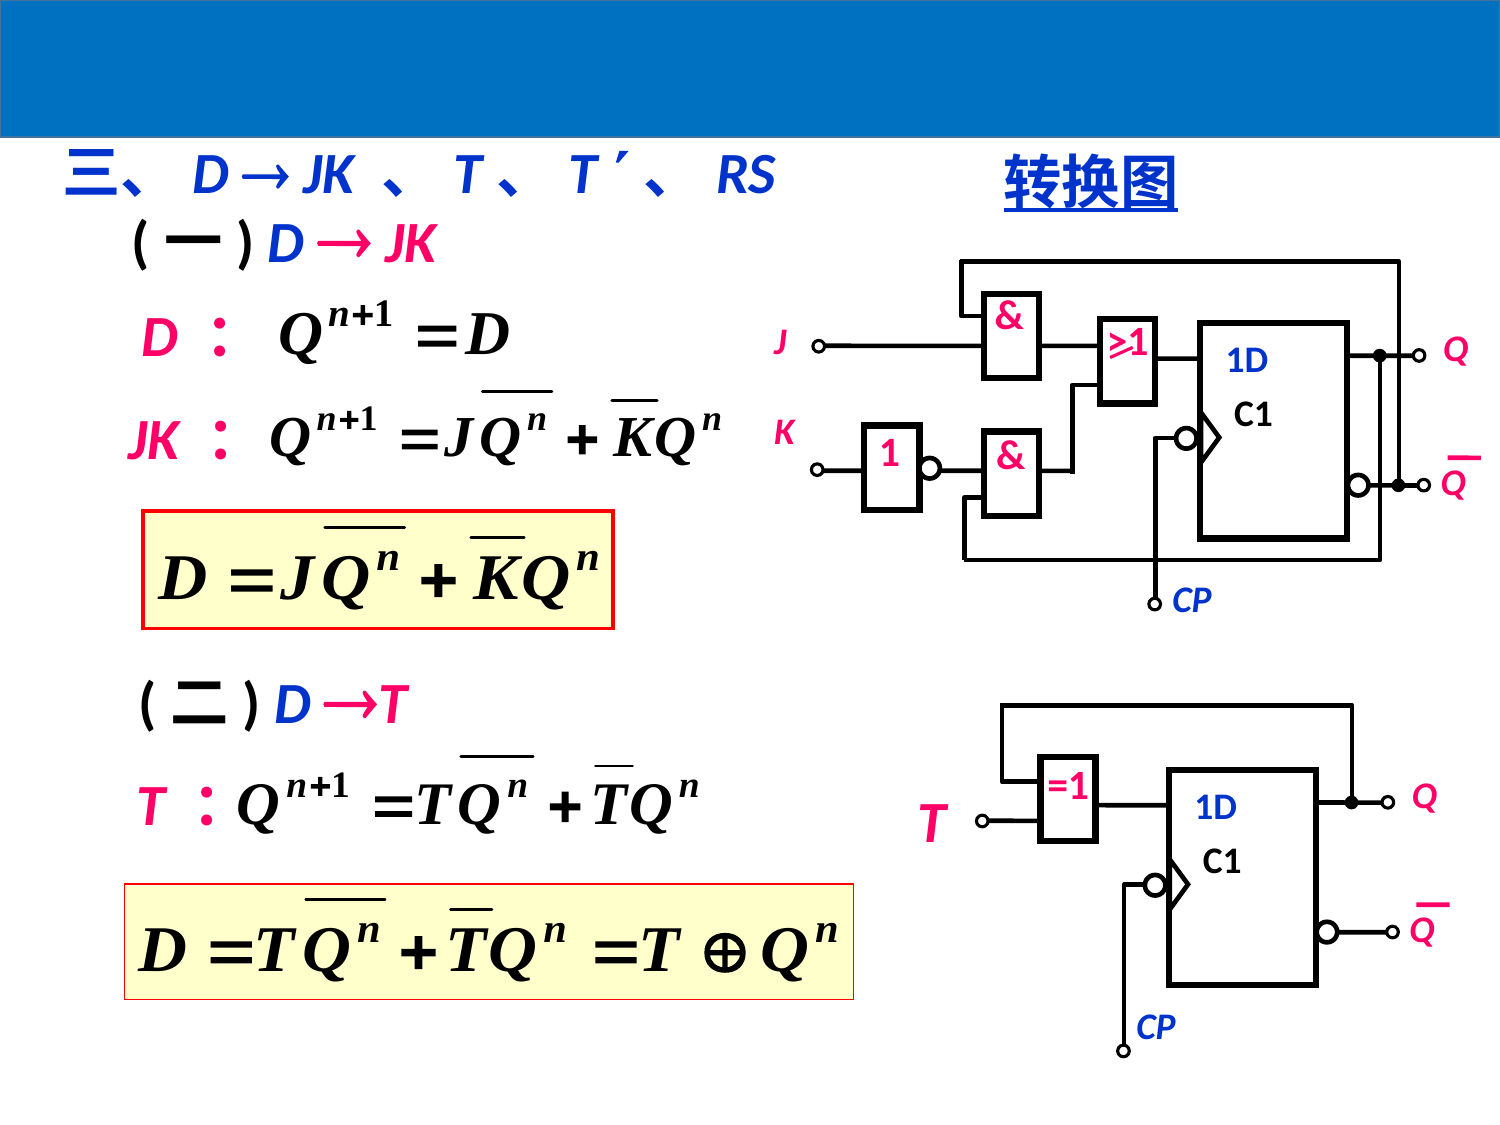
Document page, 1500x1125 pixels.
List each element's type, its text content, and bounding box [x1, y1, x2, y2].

text_box T ： [122, 759, 228, 845]
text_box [270, 281, 520, 373]
text_box (二) D T [123, 649, 639, 745]
text_box (一) D  JK [117, 188, 708, 284]
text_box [260, 373, 732, 485]
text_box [890, 705, 1486, 1070]
text_box 三、D  JK 、T、T 、RS [47, 127, 931, 213]
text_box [125, 884, 853, 999]
text_box D ： [126, 291, 270, 376]
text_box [759, 259, 1500, 643]
text_box JK ： [113, 394, 260, 479]
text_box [145, 512, 612, 627]
text_box 转换图 [989, 138, 1258, 223]
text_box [228, 738, 713, 854]
